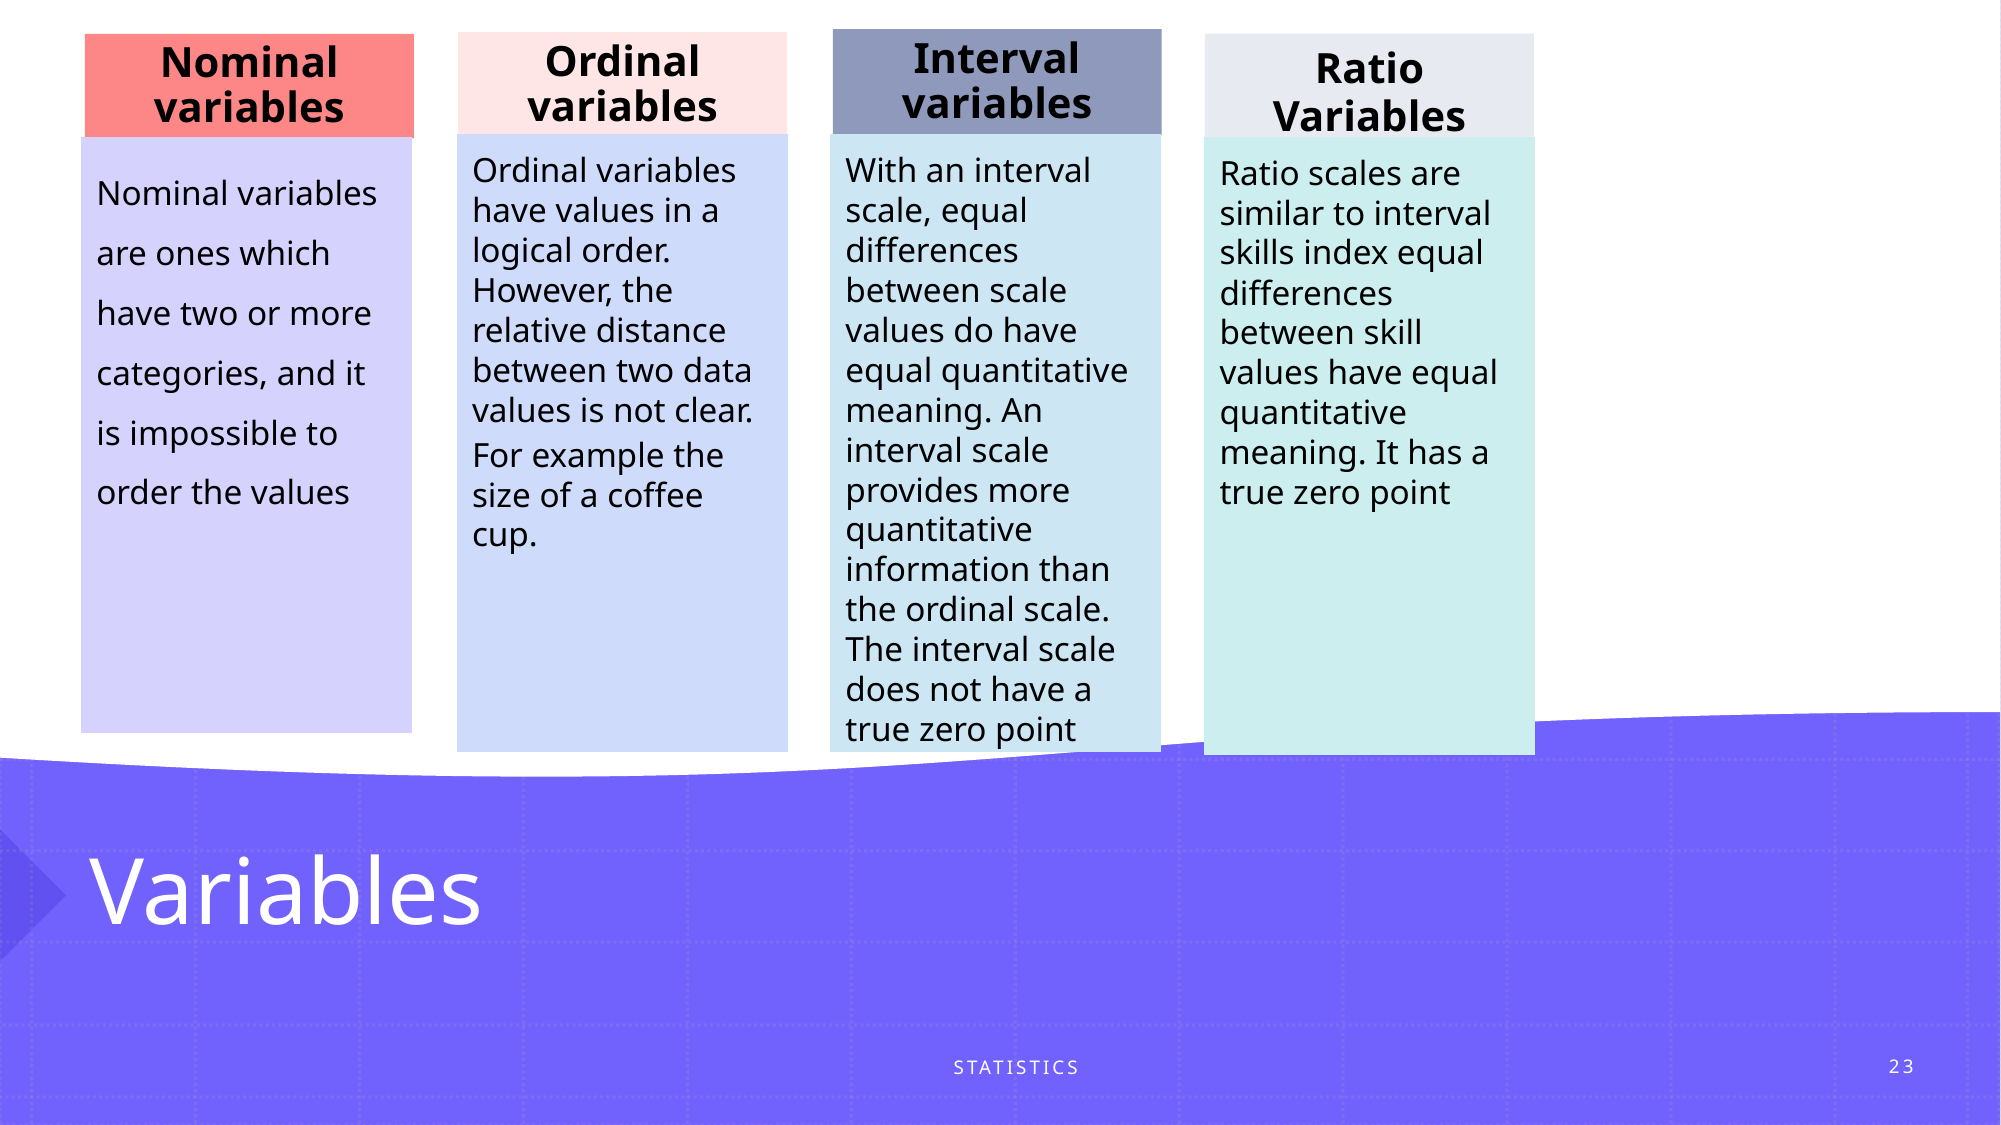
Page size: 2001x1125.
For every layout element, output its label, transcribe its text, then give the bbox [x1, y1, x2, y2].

text_box Nominal variables [84, 33, 415, 139]
slide_number 23 [1835, 1037, 1967, 1098]
text_box Ratio scales are similar to interval skills index equal differences between skill values have equal quantitative meaning. It has a true zero point [1204, 137, 1535, 755]
text_box Ratio Variables [1204, 33, 1535, 137]
text_box Nominal variables are ones which have two or more categories, and it is impossible to order the values [81, 137, 412, 733]
text_box With an interval scale, equal differences between scale values do have equal quantitative meaning. An interval scale provides more quantitative information than the ordinal scale. The interval scale does not have a true zero point [830, 134, 1161, 752]
footer STATISTICS [689, 1036, 1343, 1097]
title Variables [75, 764, 1838, 1025]
text_box Ordinal variables have values in a logical order. However, the relative distance between two data values is not clear. For example the size of a coffee cup. [457, 134, 788, 752]
text_box Ordinal variables [457, 31, 788, 134]
text_box Interval variables [832, 28, 1163, 136]
